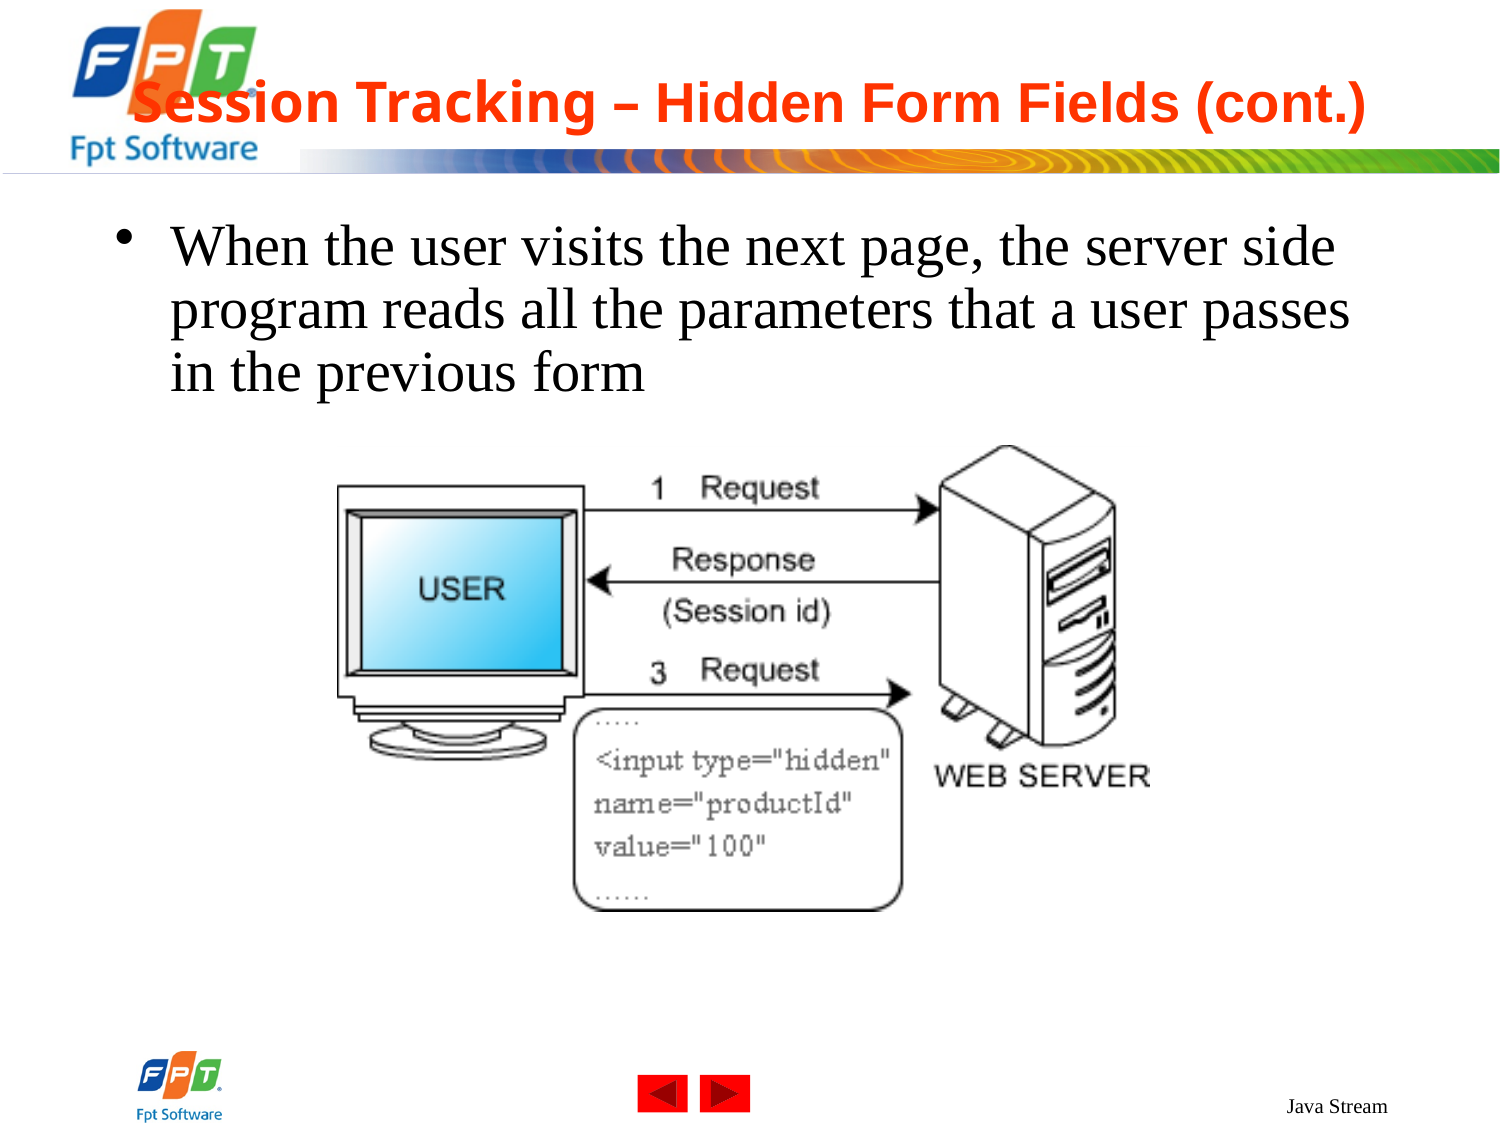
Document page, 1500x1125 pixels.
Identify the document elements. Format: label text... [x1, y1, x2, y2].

picture [125, 1050, 241, 1125]
title Session Tracking – Hidden Form Fields (cont.) [112, 12, 1388, 188]
picture [0, 8, 1500, 300]
picture [337, 445, 1151, 912]
list When the user visits the next page, the server side program reads all the parameters that a user passes in the previous form [99, 207, 1425, 434]
